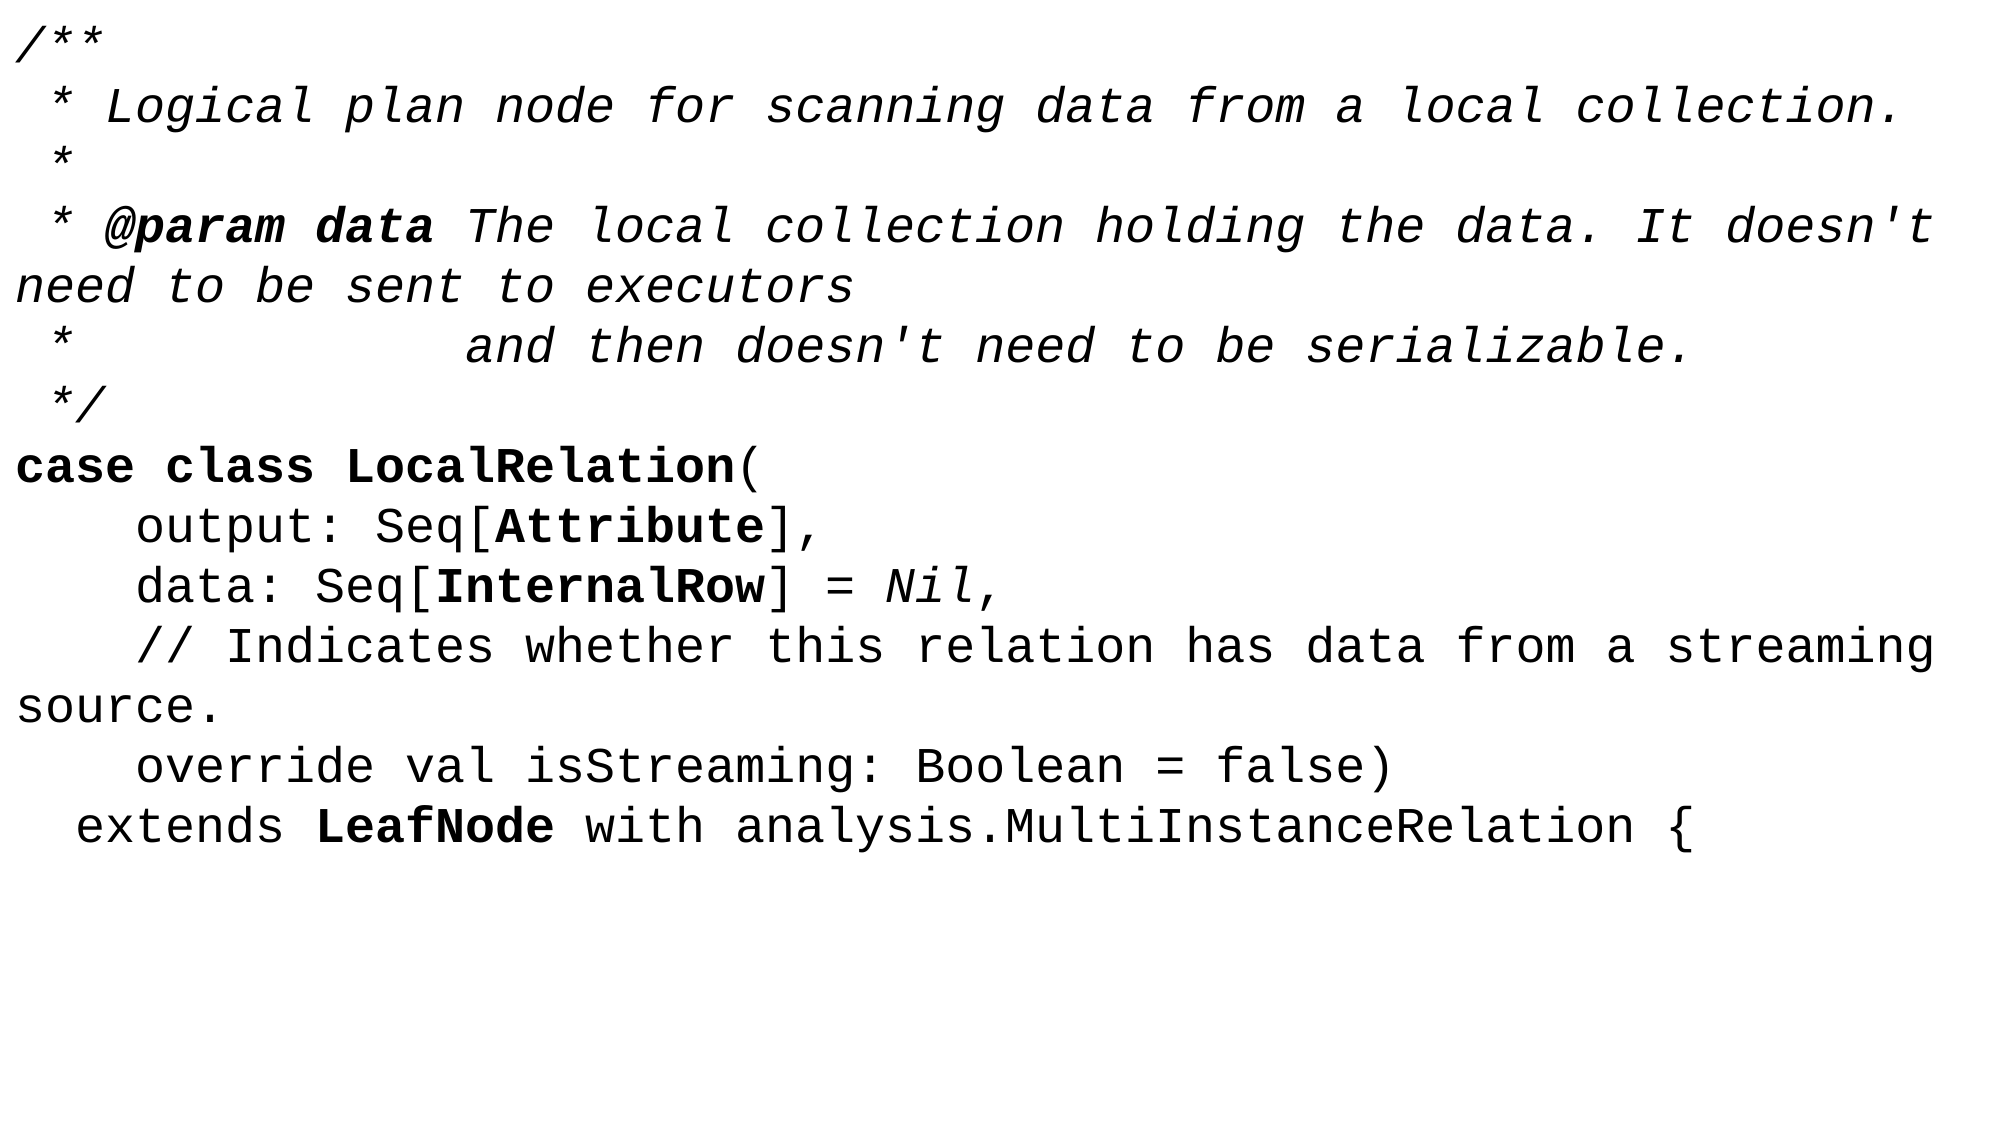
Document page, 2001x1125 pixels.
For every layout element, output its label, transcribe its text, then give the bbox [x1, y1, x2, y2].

list /** * Logical plan node for scanning data from a local collection. * * @param data The local collection holding the data. It doesn't need to be sent to executors * and then doesn't need to be serializable. */ case class LocalRelation( output: Seq[Attribute], data: Seq[InternalRow] = Nil, // Indicates whether this relation has data from a streaming source. override val isStreaming: Boolean = false) extends LeafNode with analysis.MultiInstanceRelation { [0, 5, 2000, 861]
